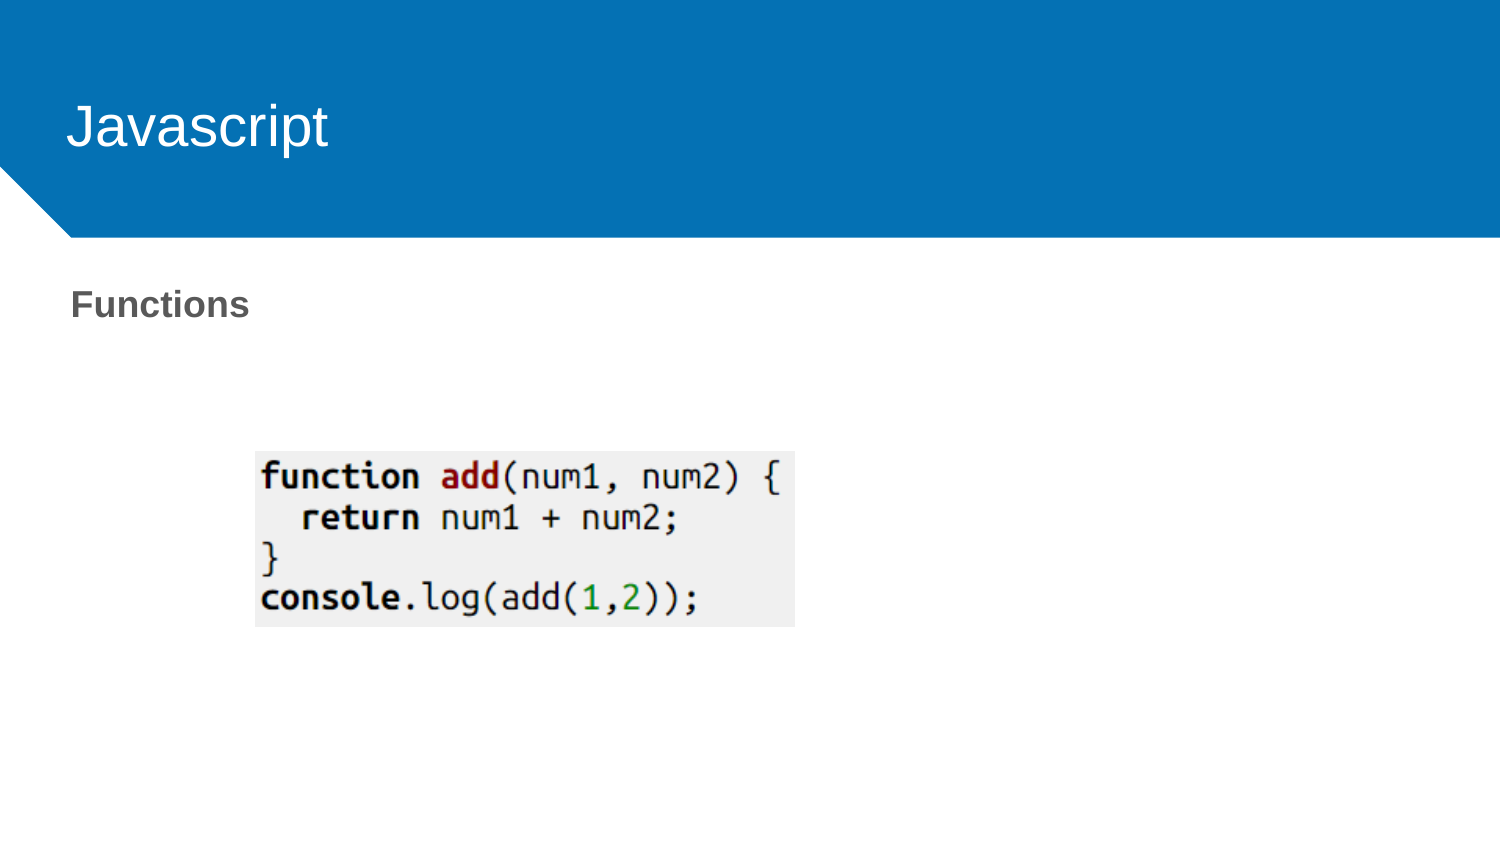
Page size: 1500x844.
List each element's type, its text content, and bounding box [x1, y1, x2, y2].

list Functions [55, 258, 1454, 819]
title Javascript [51, 72, 1449, 167]
picture [255, 450, 795, 627]
